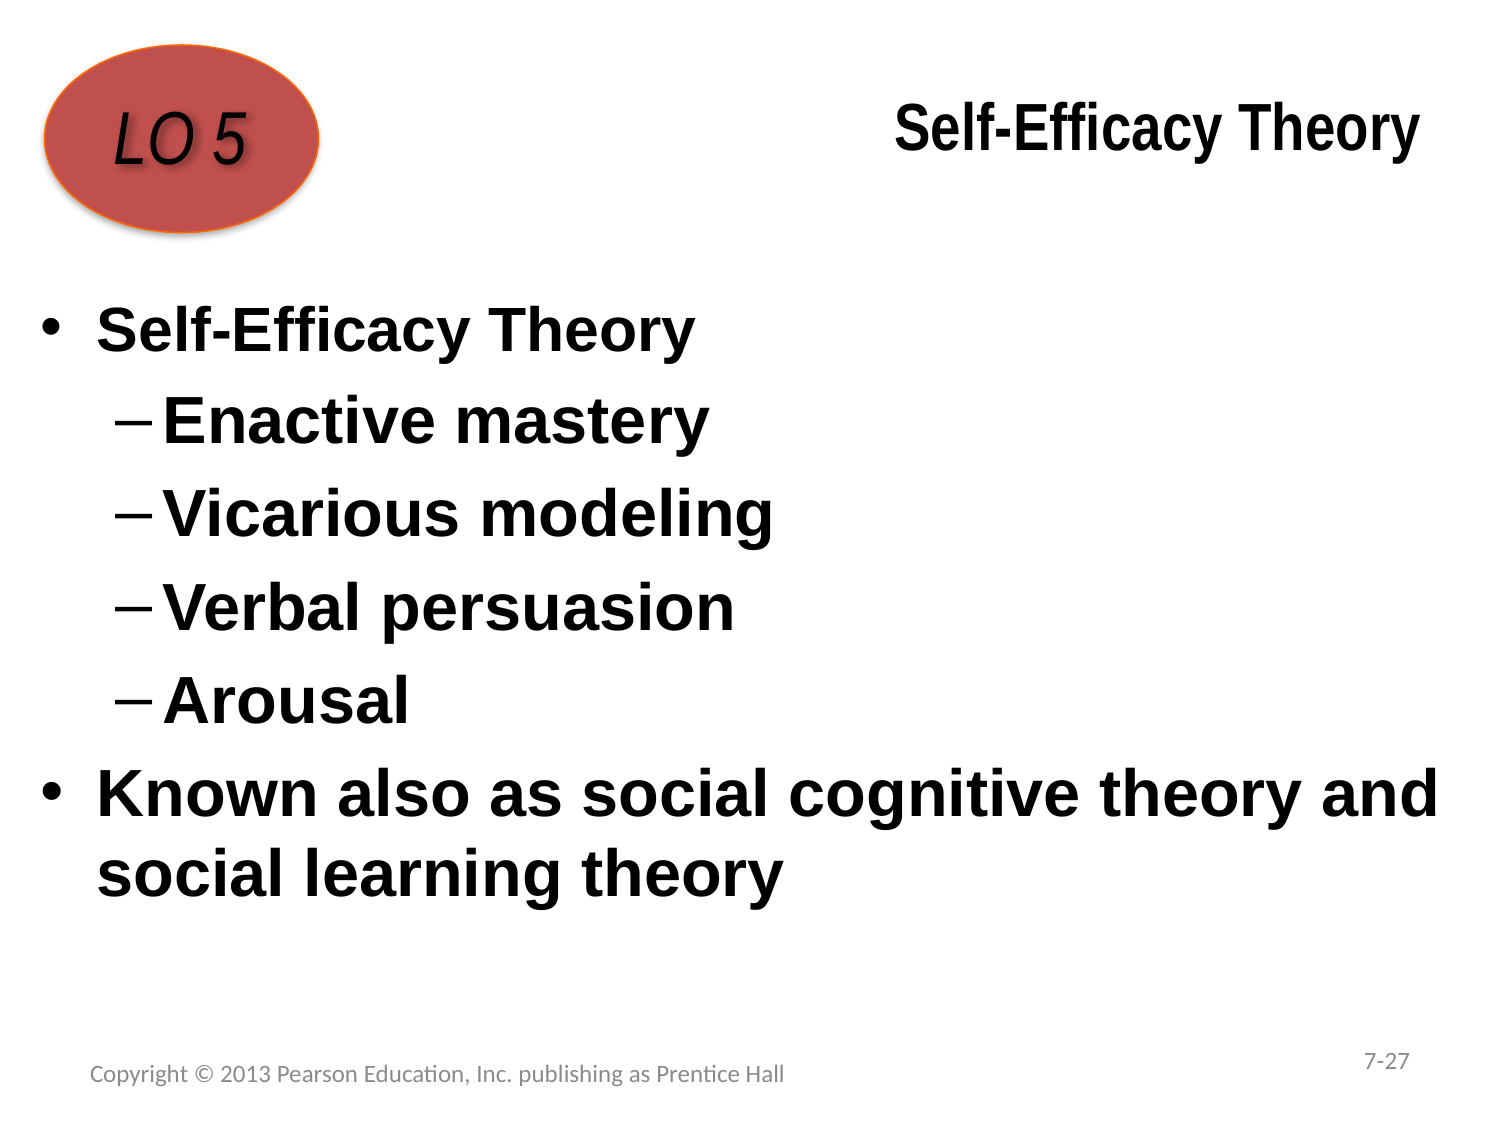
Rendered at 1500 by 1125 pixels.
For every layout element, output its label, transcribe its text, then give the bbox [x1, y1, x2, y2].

text_box LO 5 [86, 81, 274, 187]
title Self-Efficacy Theory [86, 5, 1437, 242]
slide_number 7-27 [1325, 1029, 1425, 1090]
text_box [43, 44, 320, 234]
footer Copyright © 2013 Pearson Education, Inc. publishing as Prentice Hall [75, 1042, 813, 1103]
list Self-Efficacy Theory Enactive mastery Vicarious modeling Verbal persuasion Arousal Known also as social cognitive theory and social learning theory [25, 280, 1482, 932]
